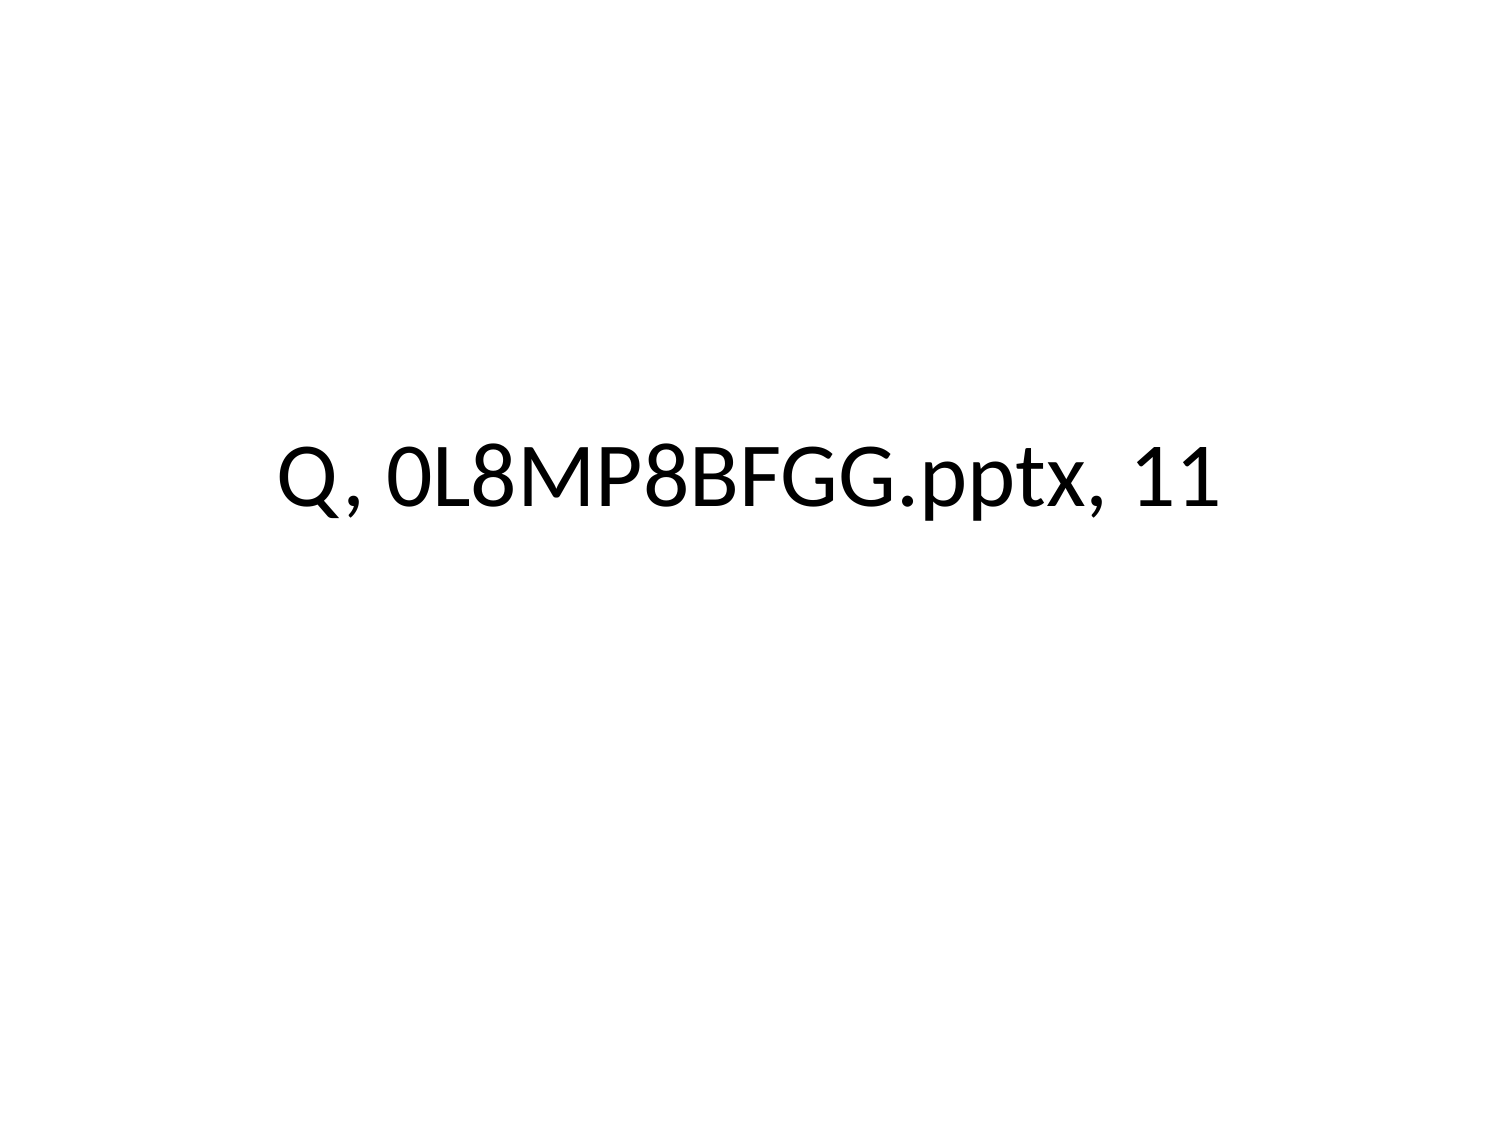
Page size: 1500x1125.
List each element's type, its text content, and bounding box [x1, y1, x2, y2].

title Q, 0L8MP8BFGG.pptx, 11 [112, 349, 1388, 591]
